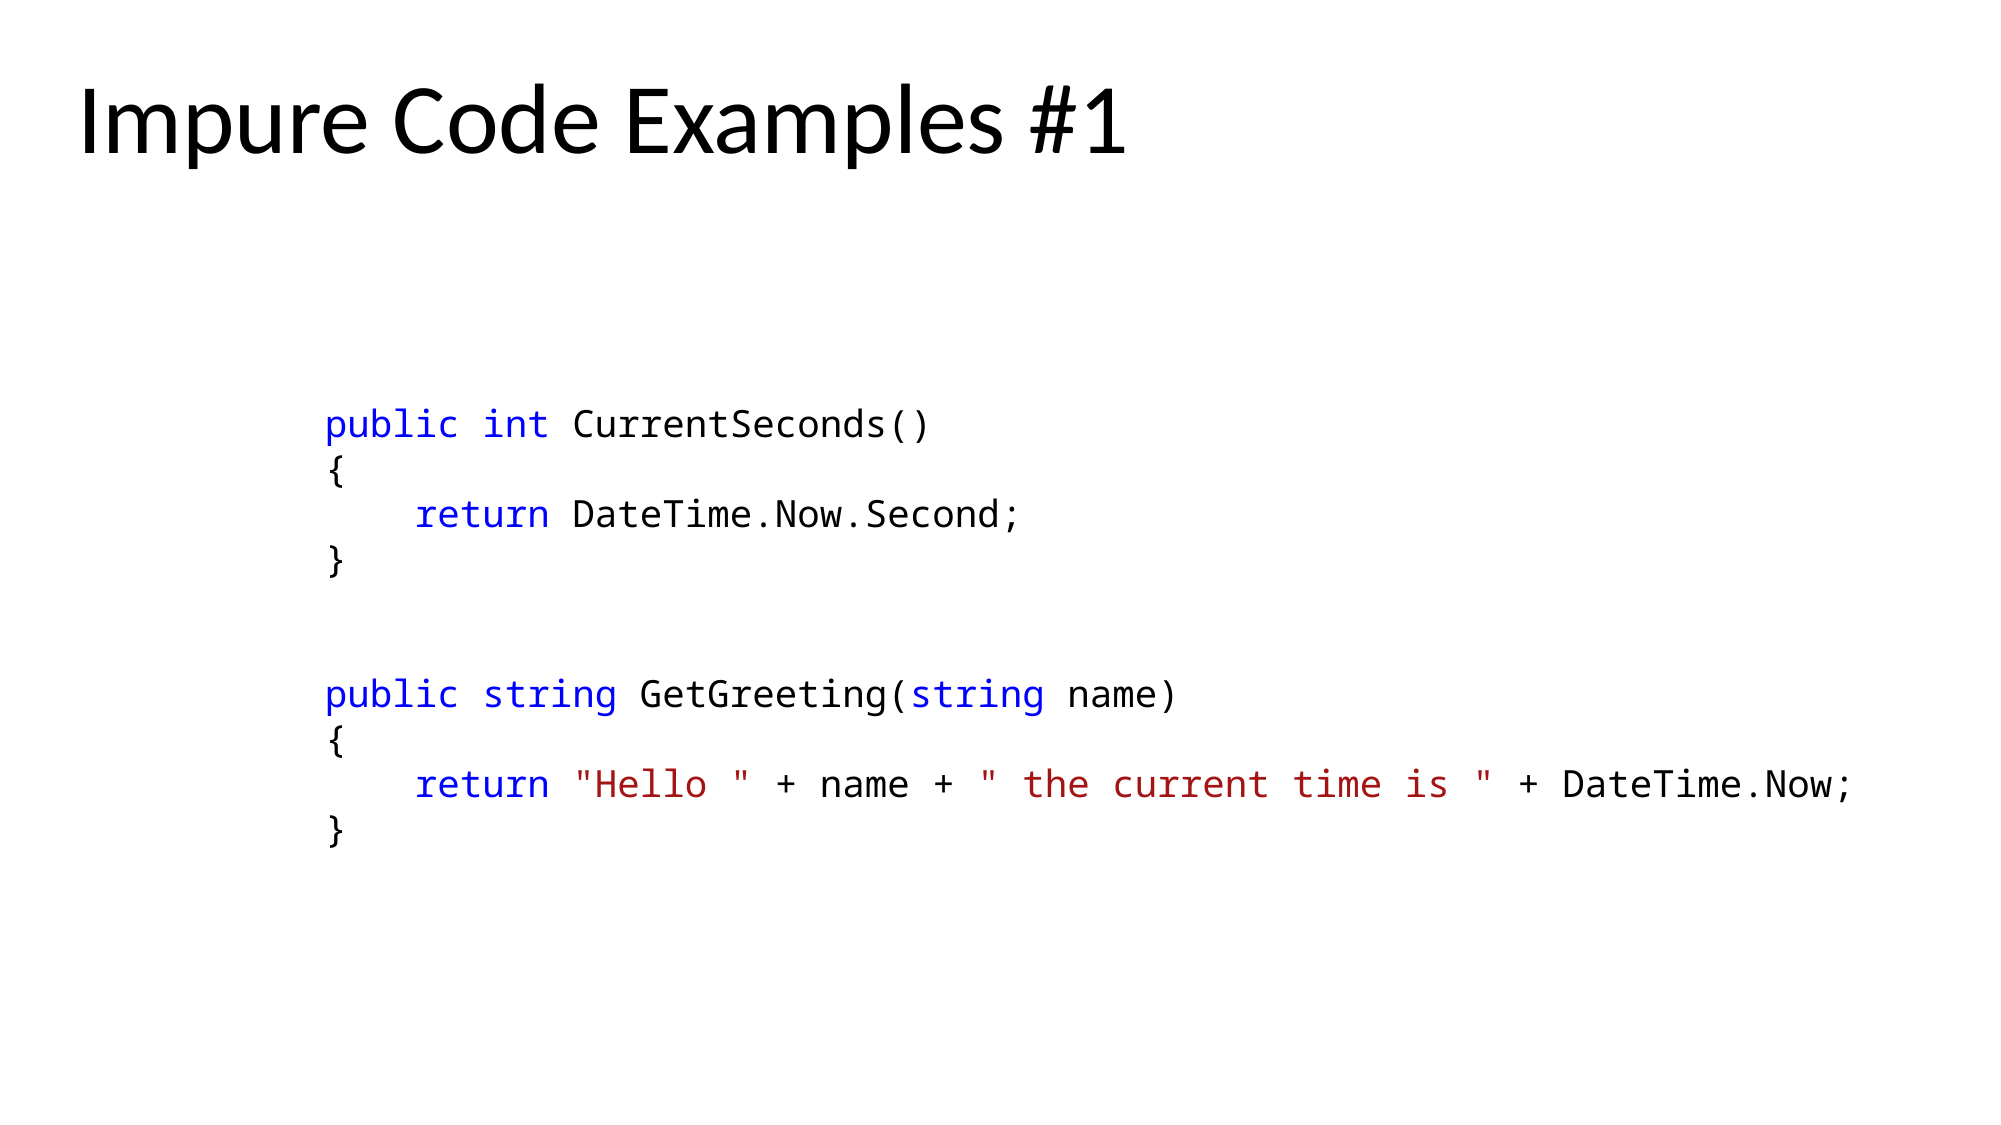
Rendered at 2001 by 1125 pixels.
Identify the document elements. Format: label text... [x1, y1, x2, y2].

text_box Impure Code Examples #1 [62, 46, 1907, 183]
text_box public int CurrentSeconds() { return DateTime.Now.Second; } public string GetGreeting(string name) { return "Hello " + name + " the current time is " + DateTime.Now; } [309, 392, 2000, 863]
